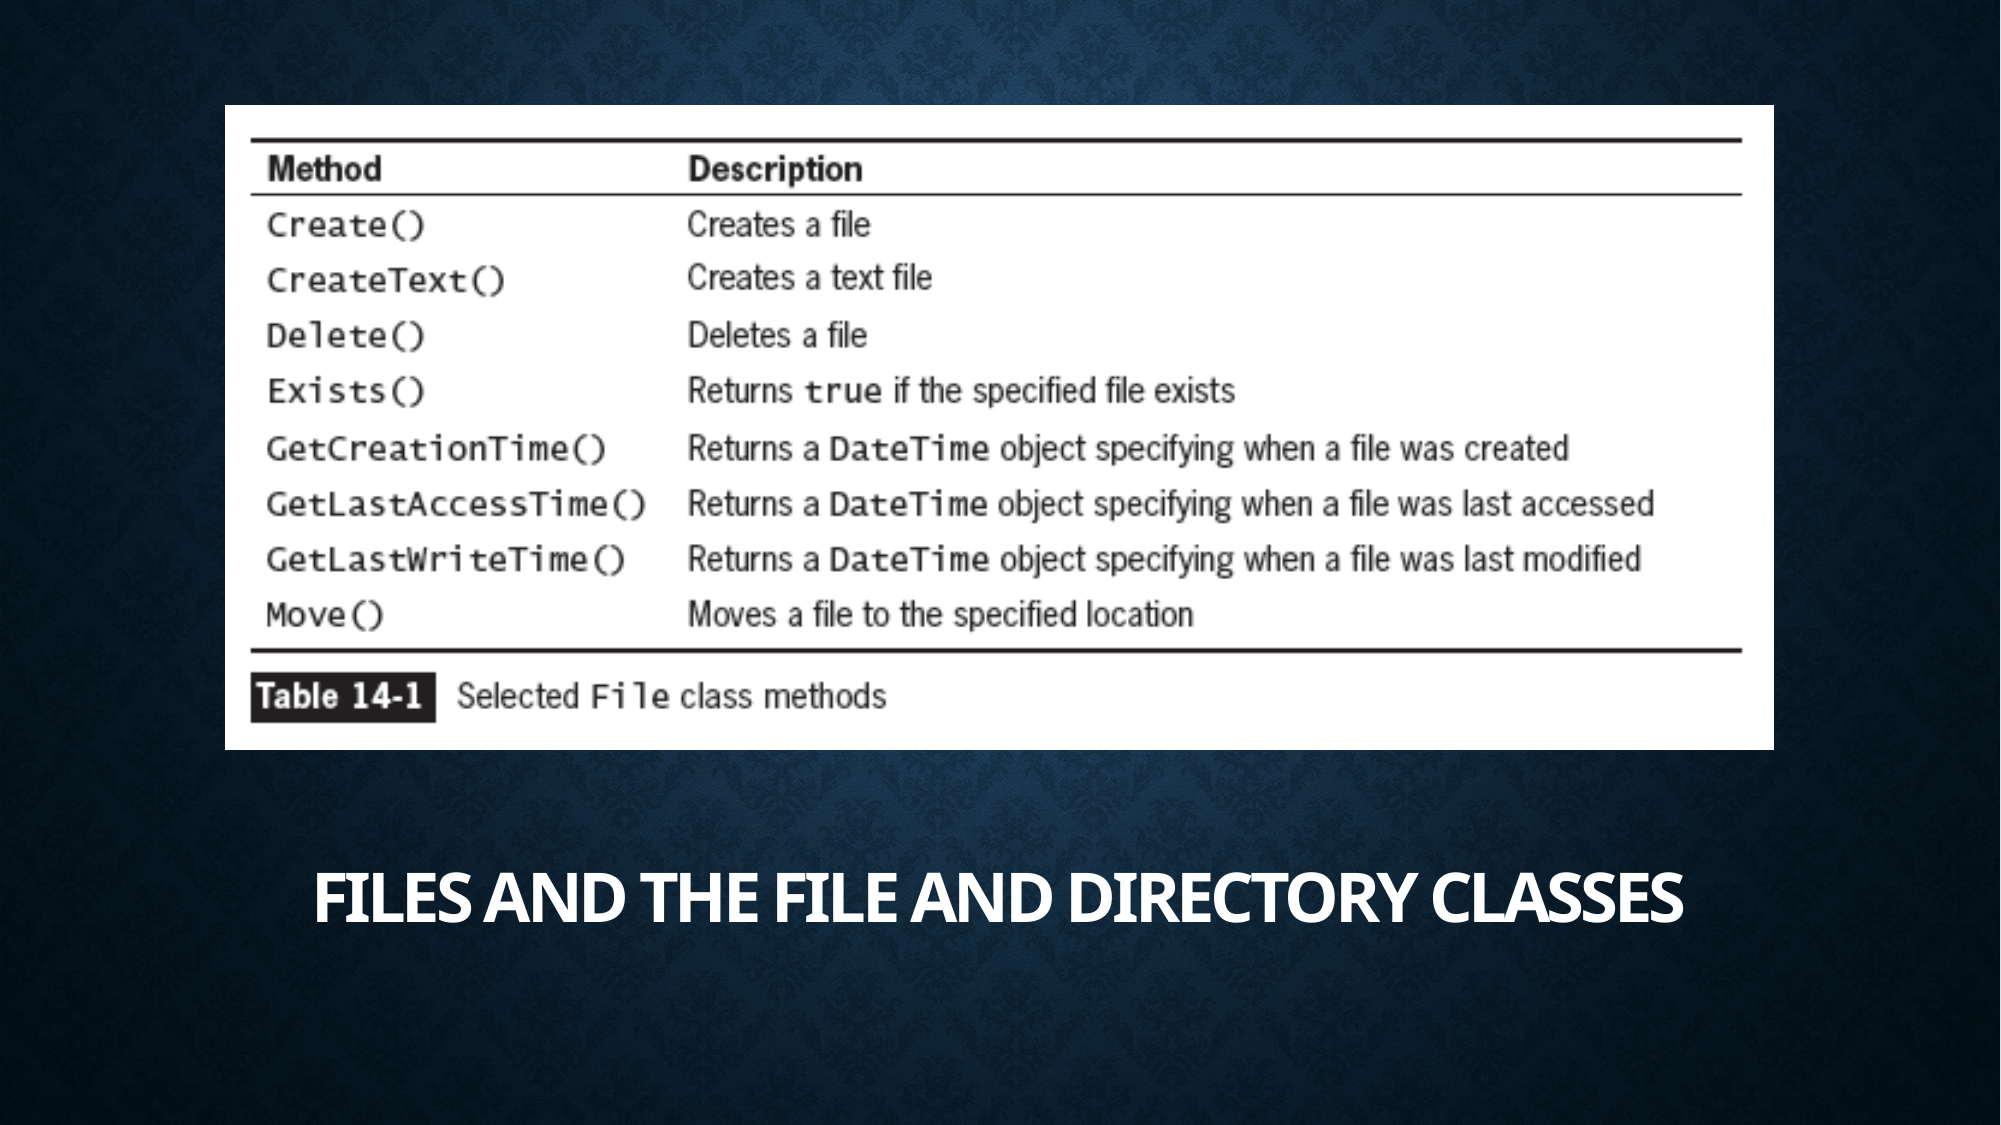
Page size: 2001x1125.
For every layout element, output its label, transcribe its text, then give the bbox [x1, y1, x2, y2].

title Files and the File and Directory Classes [149, 790, 1849, 945]
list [224, 104, 1775, 751]
